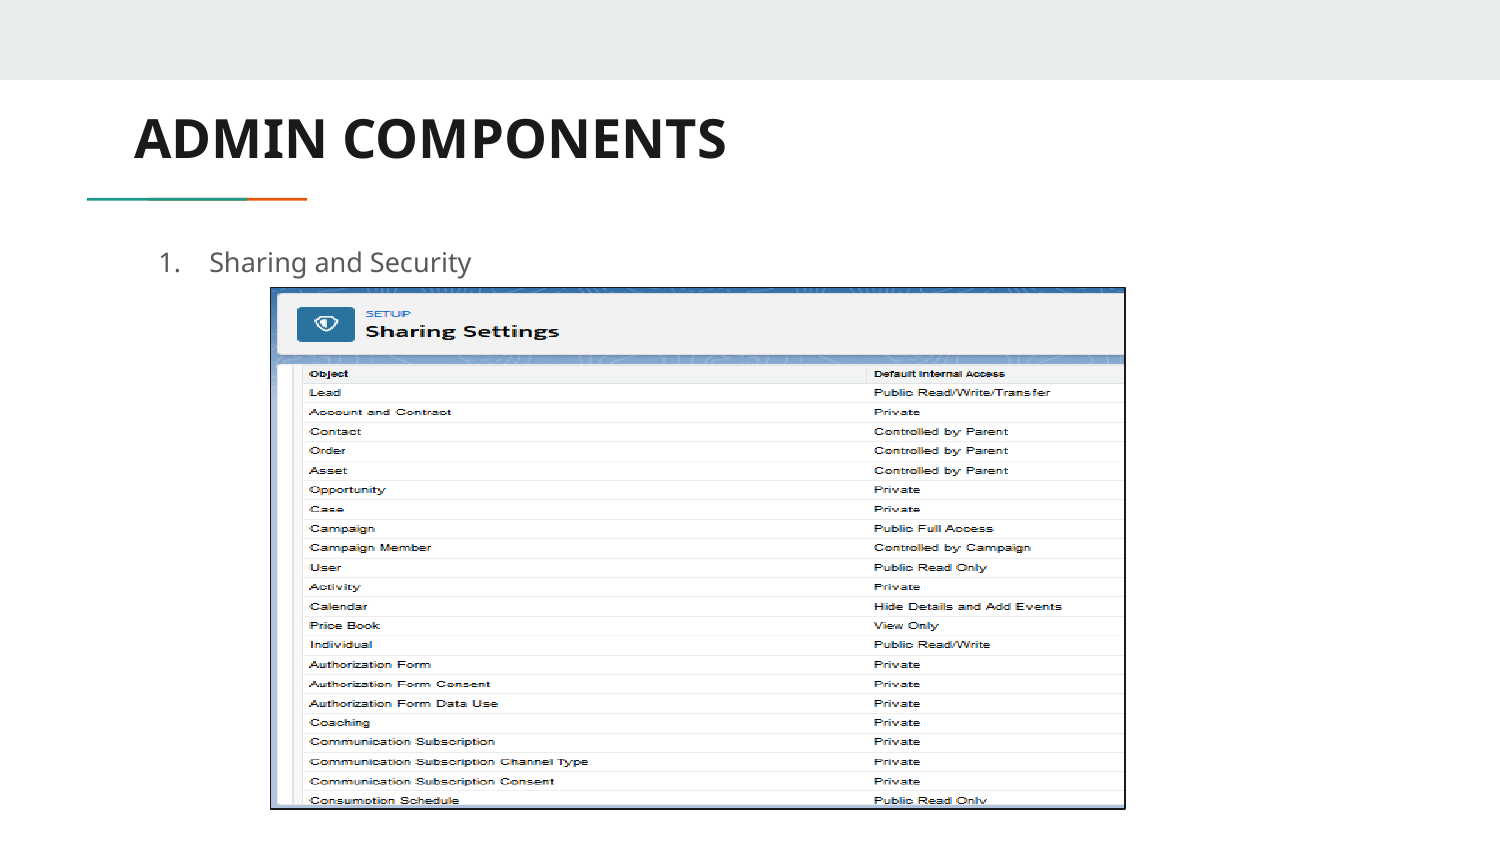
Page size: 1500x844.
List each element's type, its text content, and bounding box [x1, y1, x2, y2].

title ADMIN COMPONENTS [119, 89, 1381, 177]
picture [270, 288, 1125, 809]
list Sharing and Security [119, 225, 1381, 771]
